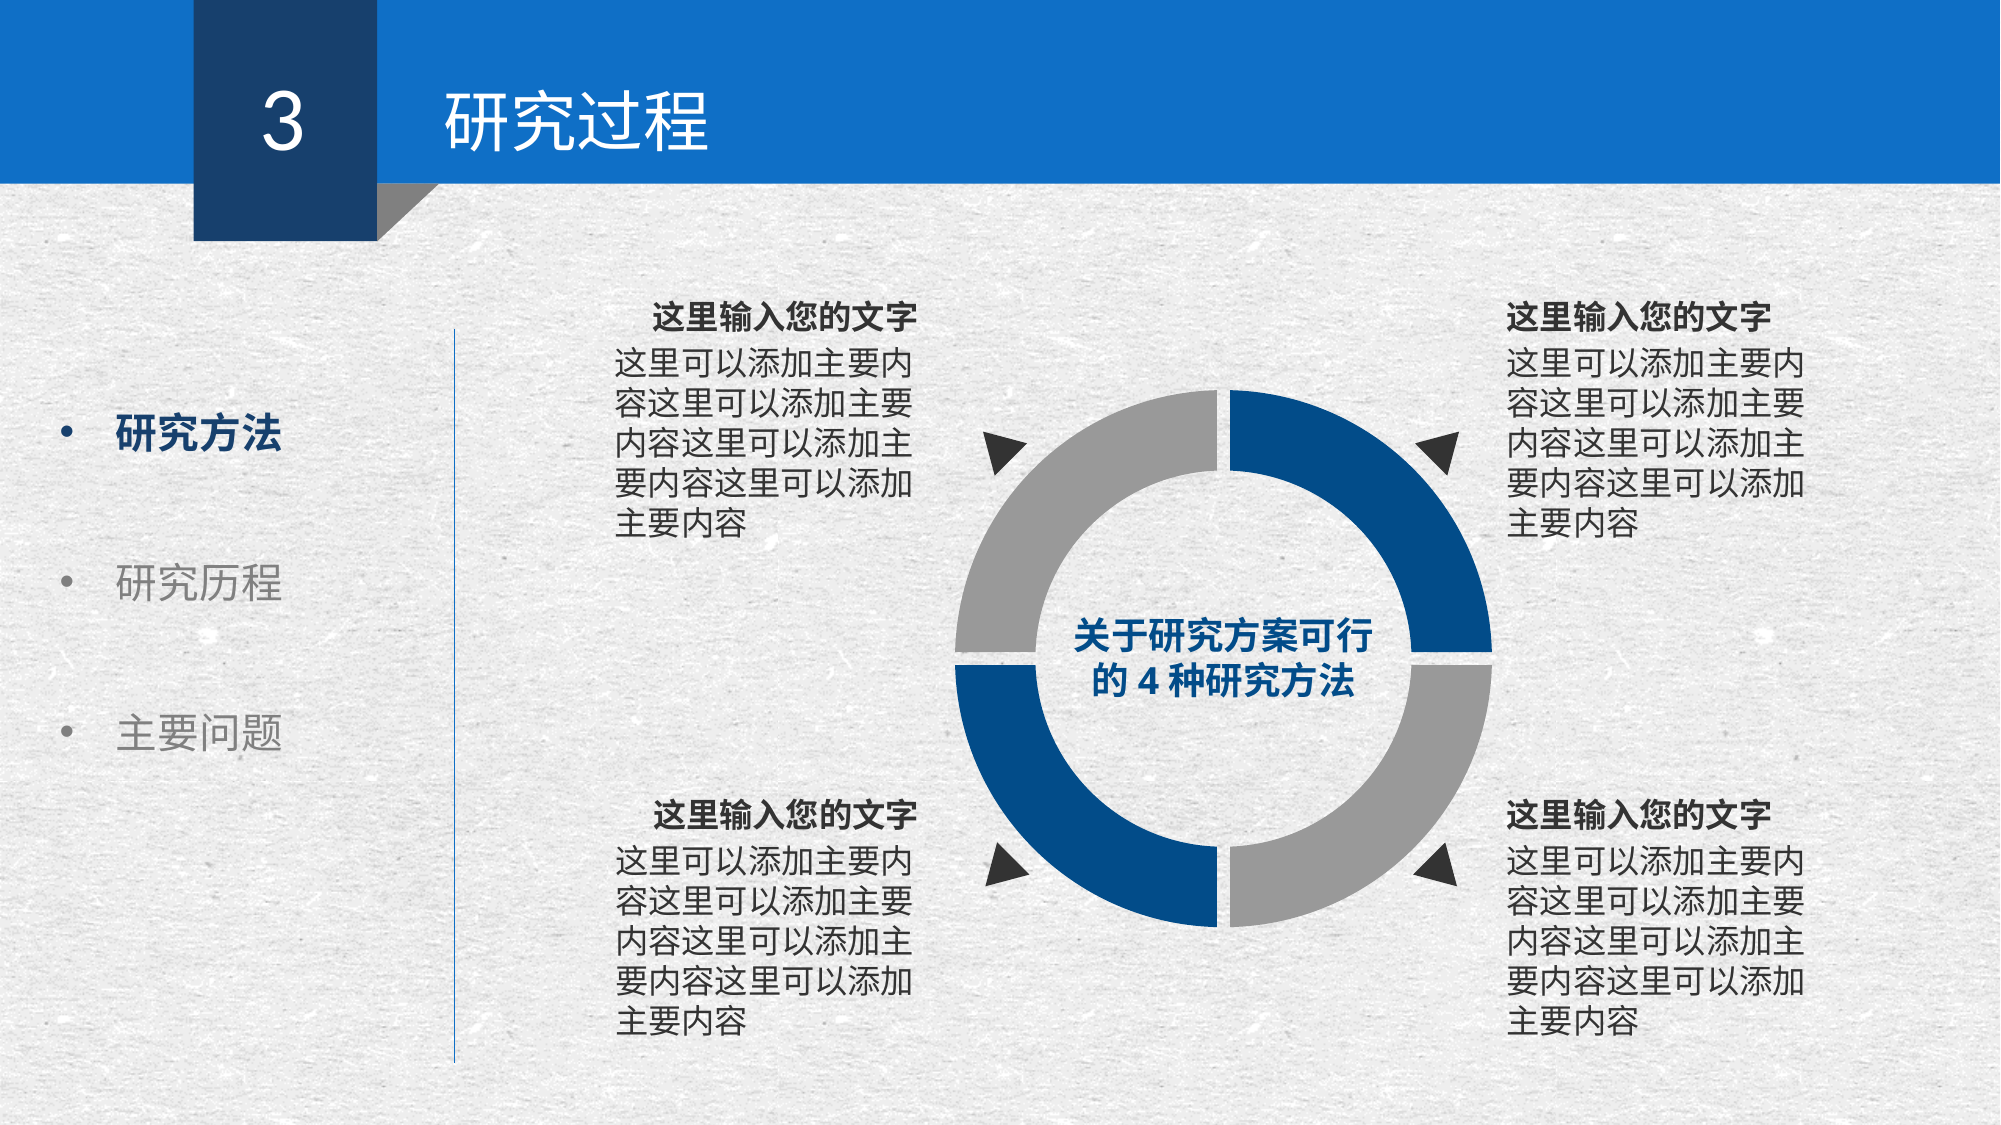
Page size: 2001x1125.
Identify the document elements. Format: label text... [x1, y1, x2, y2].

text_box [193, 0, 378, 242]
text_box 这里输入您的文字 [580, 786, 934, 842]
text_box 关于研究方案可行的4种研究方法 [1054, 604, 1393, 710]
text_box [983, 431, 1028, 476]
text_box [985, 842, 1030, 887]
text_box 3 [244, 51, 326, 177]
text_box [378, 0, 2000, 185]
text_box [955, 665, 1217, 928]
text_box [376, 182, 442, 244]
picture [0, 0, 2001, 1125]
text_box [1413, 842, 1458, 887]
text_box 这里可以添加主要内容这里可以添加主要内容这里可以添加主要内容这里可以添加主要内容 [600, 832, 953, 1048]
text_box [0, 0, 193, 185]
text_box 这里输入您的文字 [580, 289, 934, 344]
text_box [1415, 431, 1460, 476]
text_box [1230, 665, 1492, 928]
text_box 这里可以添加主要内容这里可以添加主要内容这里可以添加主要内容这里可以添加主要内容 [1491, 335, 1845, 550]
text_box 这里可以添加主要内容这里可以添加主要内容这里可以添加主要内容这里可以添加主要内容 [1491, 832, 1845, 1048]
text_box 这里输入您的文字 [1491, 289, 1810, 335]
text_box [1230, 390, 1492, 653]
text_box 这里可以添加主要内容这里可以添加主要内容这里可以添加主要内容这里可以添加主要内容 [599, 335, 952, 550]
text_box 研究方法 研究历程 主要问题 [44, 298, 527, 764]
text_box [955, 390, 1217, 653]
text_box 这里输入您的文字 [1491, 786, 1810, 832]
text_box 研究过程 [428, 72, 1016, 168]
